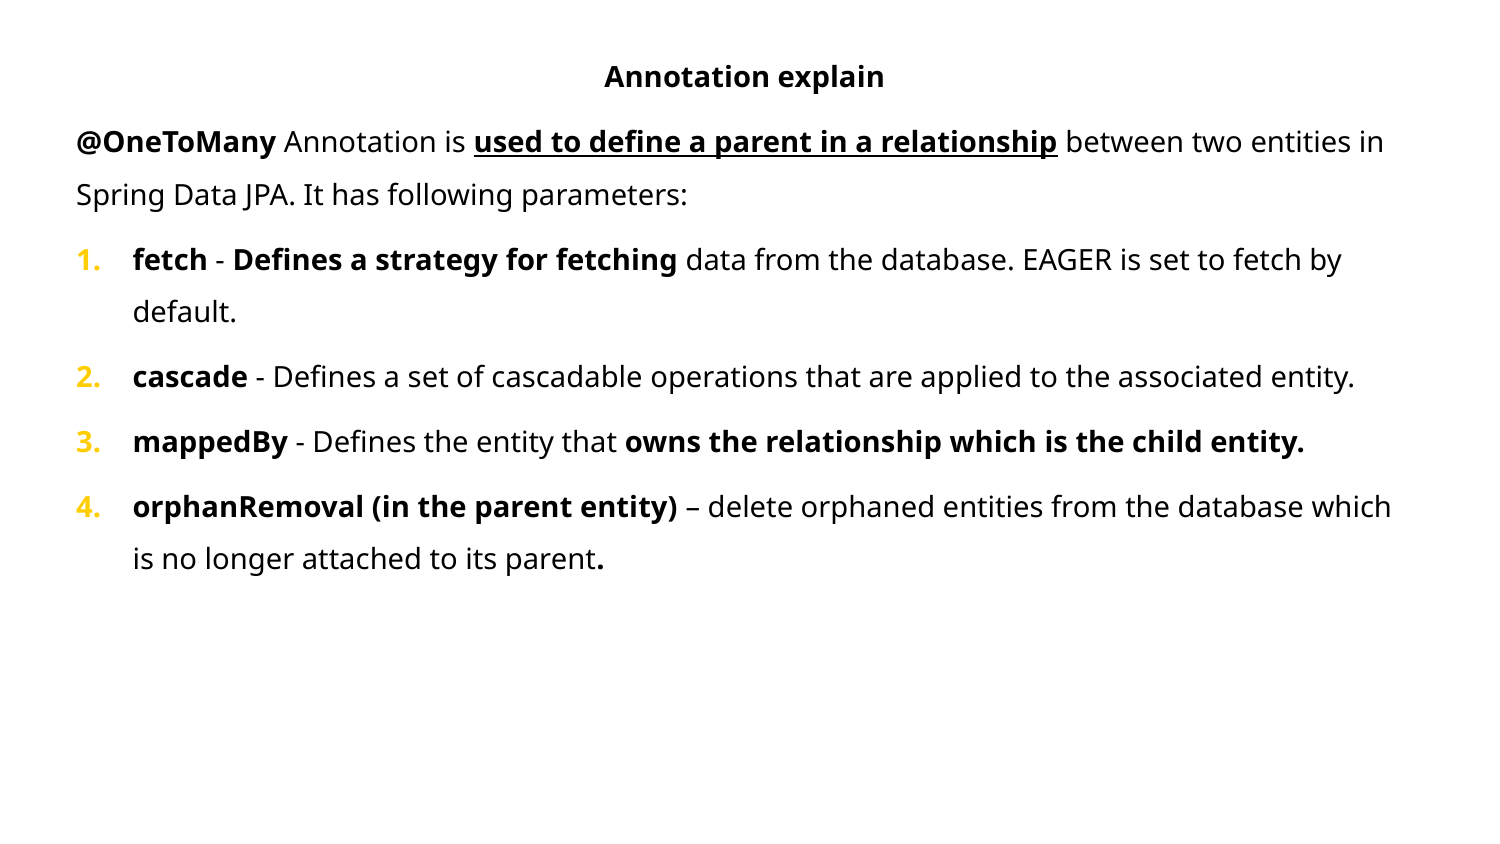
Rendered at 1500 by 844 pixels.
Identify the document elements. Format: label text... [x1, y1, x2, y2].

text_box Annotation explain @OneToMany Annotation is used to define a parent in a relationship between two entities in Spring Data JPA. It has following parameters: fetch - Defines a strategy for fetching data from the database. EAGER is set to fetch by default. cascade - Defines a set of cascadable operations that are applied to the associated entity. mappedBy - Defines the entity that owns the relationship which is the child entity. orphanRemoval (in the parent entity) – delete orphaned entities from the database which is no longer attached to its parent. [61, 26, 1429, 806]
